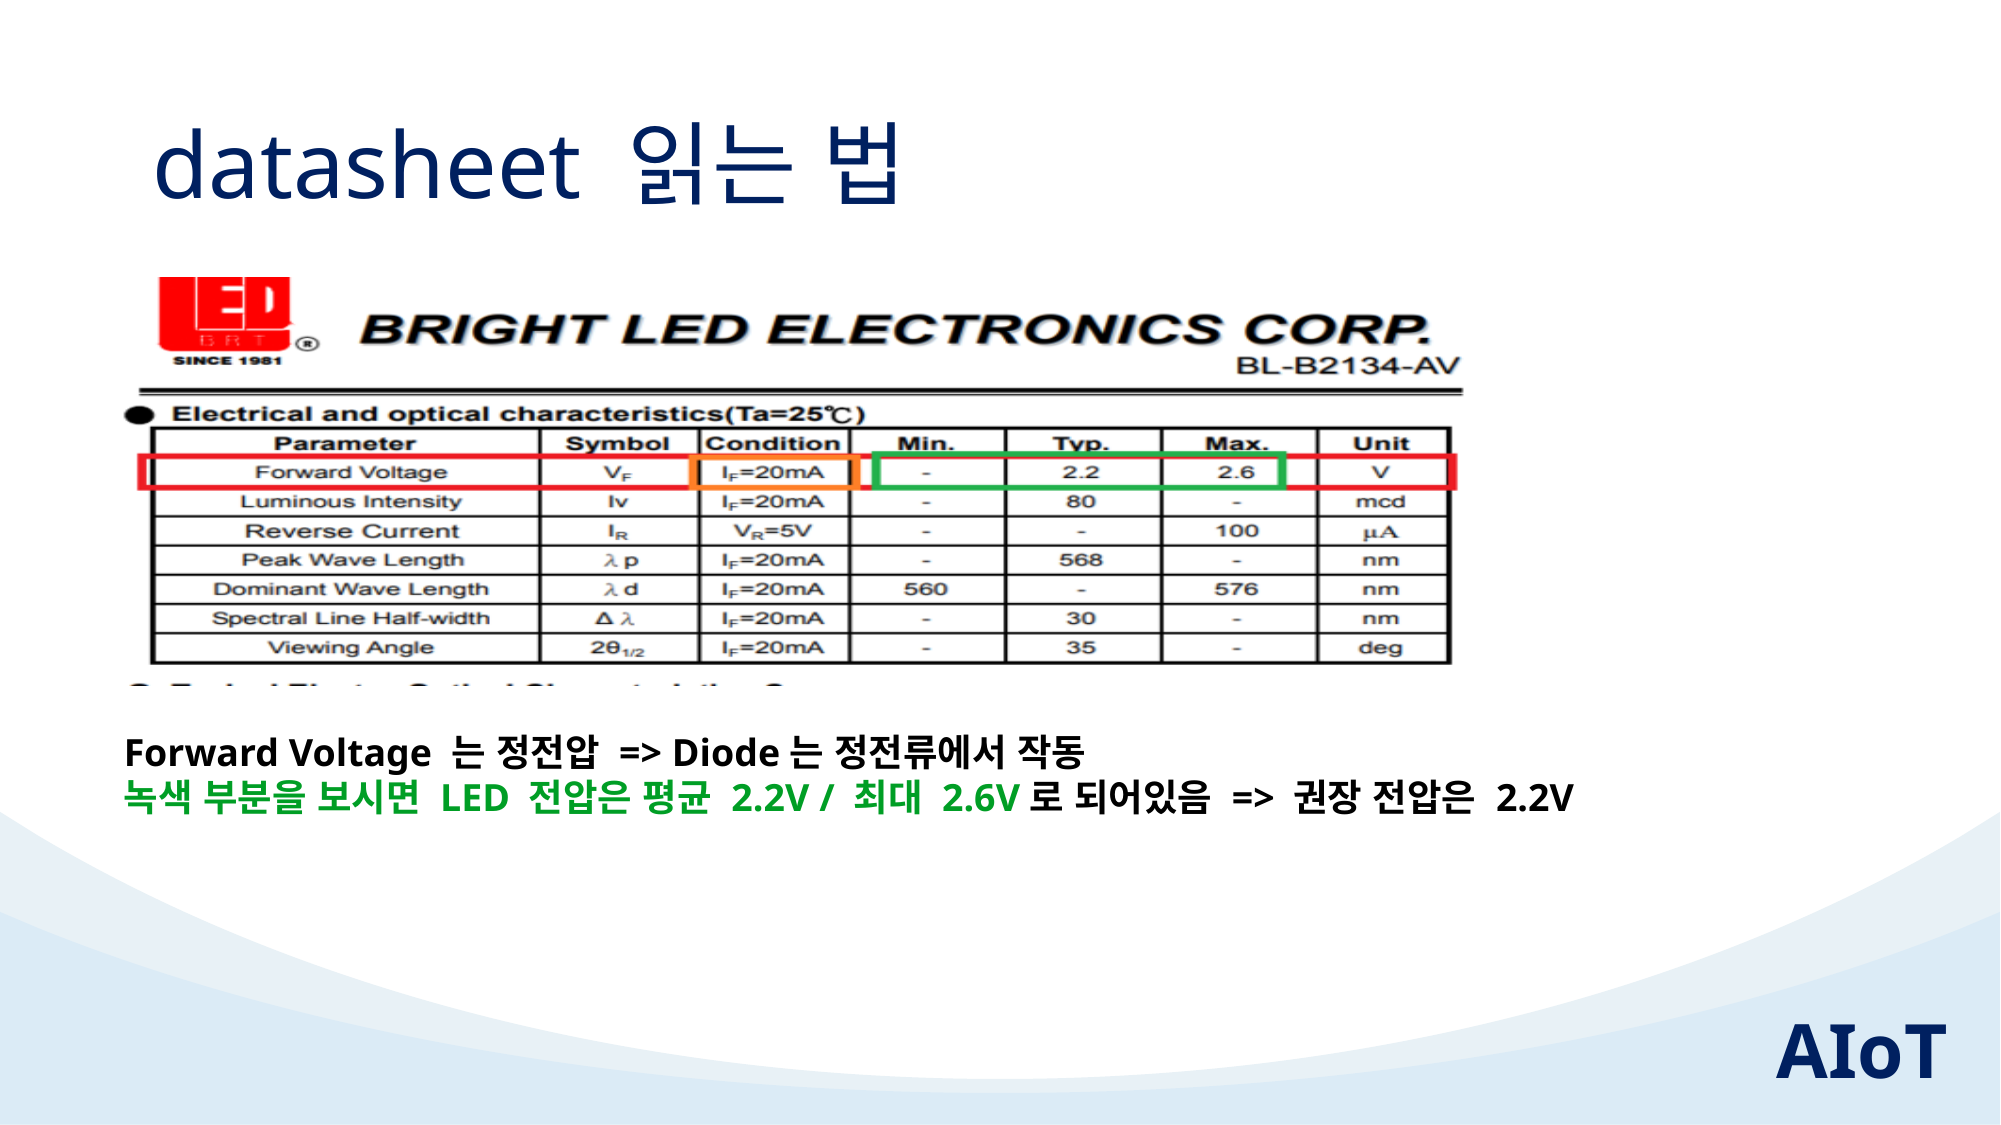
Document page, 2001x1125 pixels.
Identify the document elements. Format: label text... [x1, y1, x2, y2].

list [98, 277, 1492, 687]
title datasheet 읽는 법 [137, 59, 1863, 278]
text_box Forward Voltage 는 정전압 => Diode는 정전류에서 작동 녹색 부분을 보시면 LED 전압은 평균 2.2V / 최대 2.6V로 되어있음 => 권장 전압은 2.2V [109, 721, 1590, 871]
